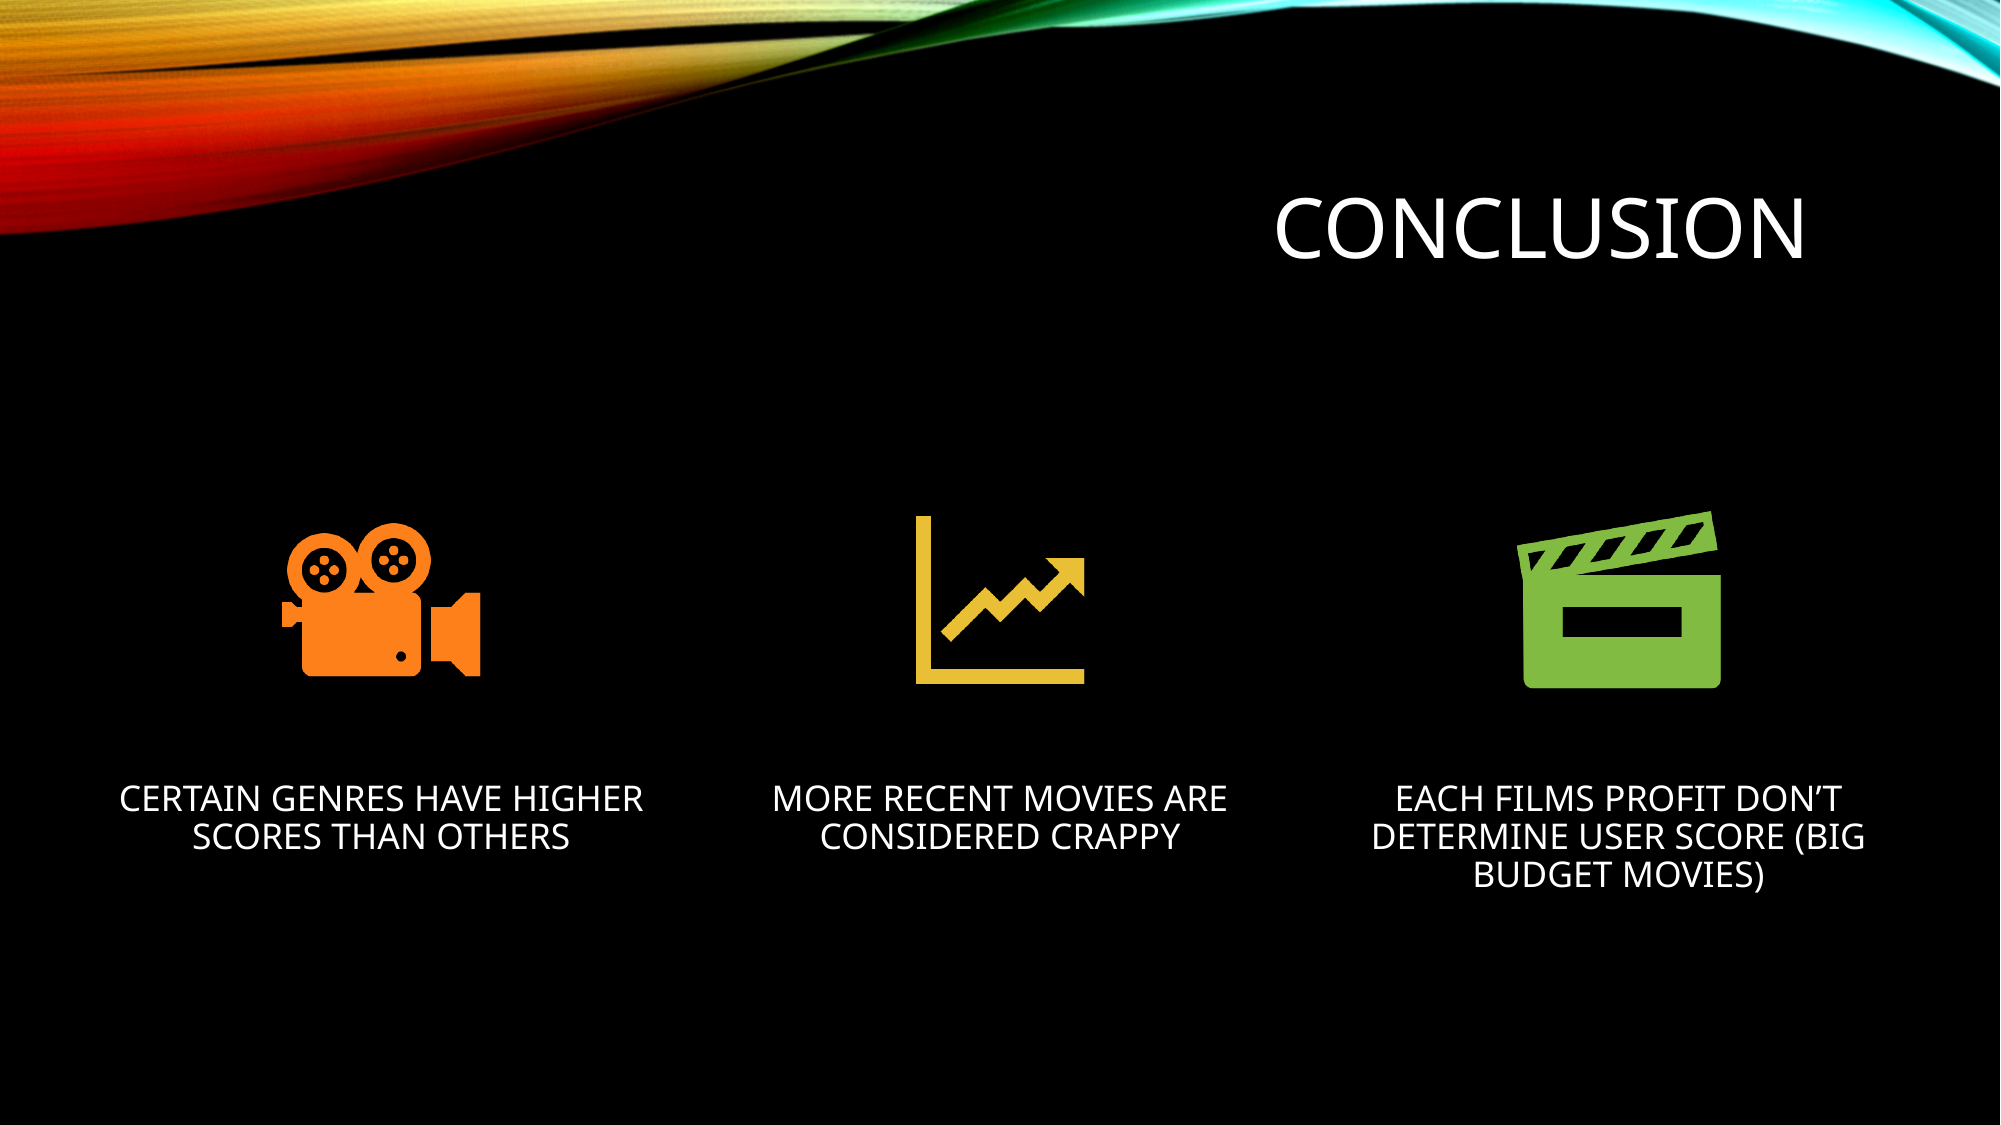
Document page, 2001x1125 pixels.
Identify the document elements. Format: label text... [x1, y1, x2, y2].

title Conclusion [474, 125, 1888, 338]
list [112, 400, 1888, 980]
picture [0, 0, 2000, 237]
